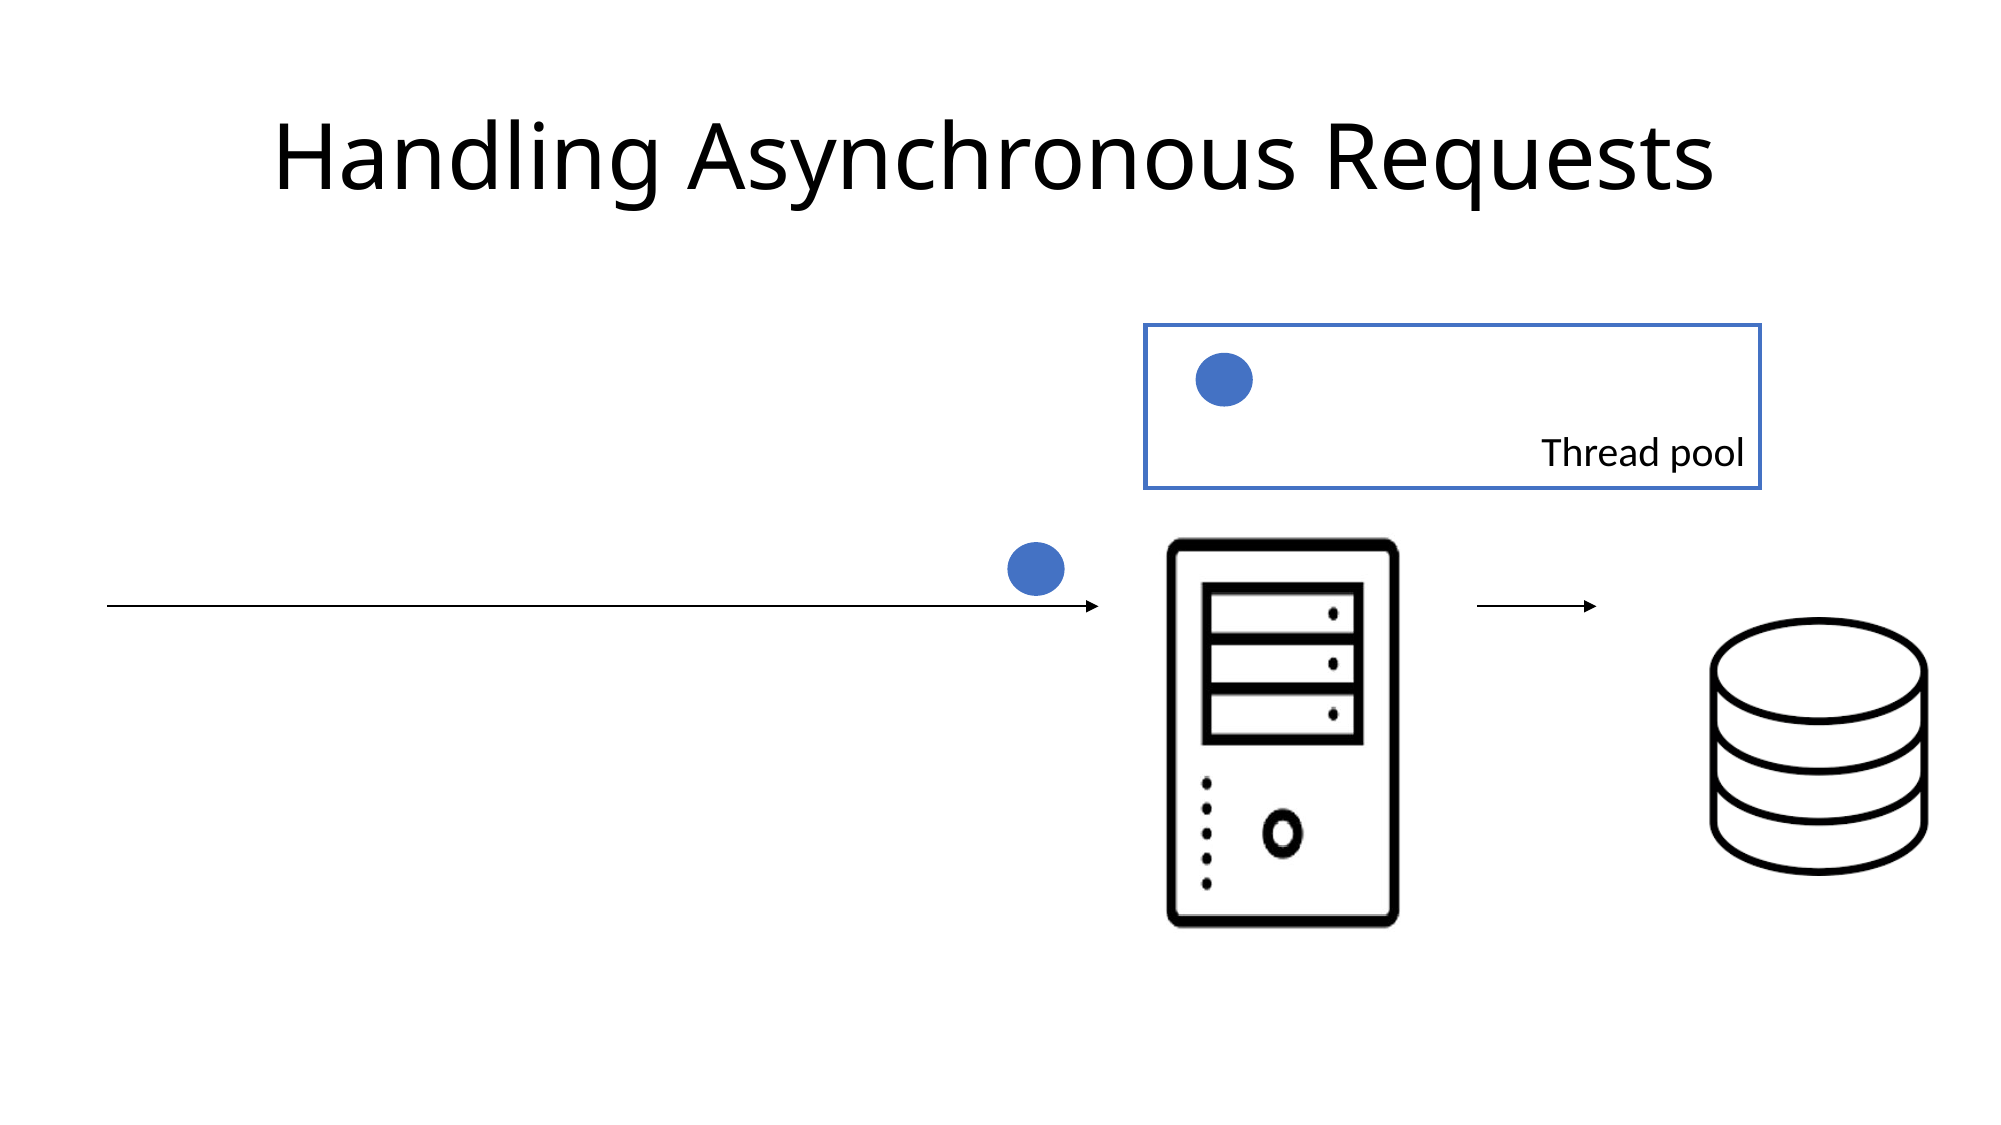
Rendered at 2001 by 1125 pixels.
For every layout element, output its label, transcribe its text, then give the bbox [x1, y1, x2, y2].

text_box [1194, 351, 1254, 408]
text_box Thread pool [1473, 417, 1760, 483]
picture [1152, 524, 1411, 939]
text_box [1145, 324, 1761, 489]
text_box [1006, 541, 1066, 597]
title Handling Asynchronous Requests [101, 30, 1903, 289]
picture [1689, 617, 1948, 876]
